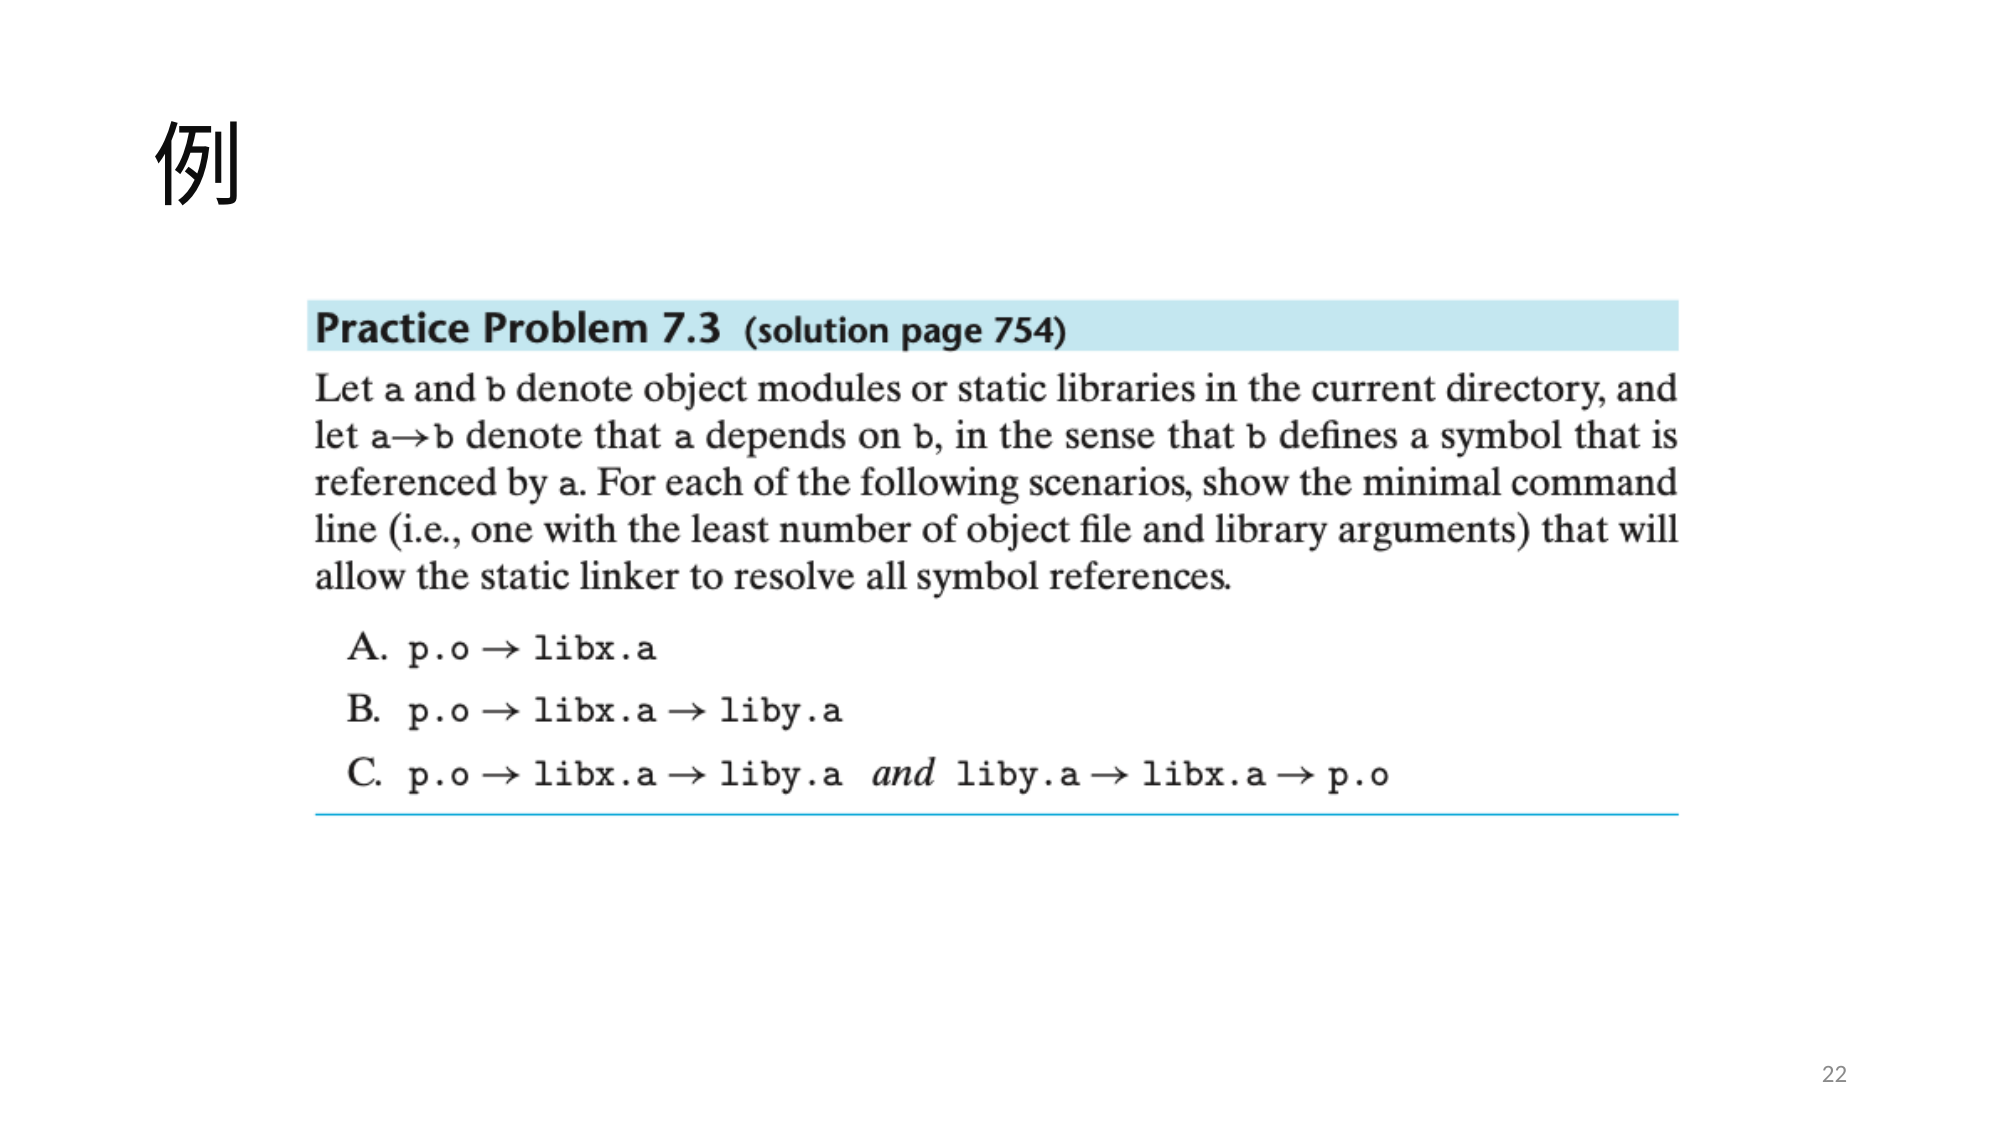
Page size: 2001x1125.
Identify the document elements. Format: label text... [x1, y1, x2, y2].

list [284, 279, 1716, 846]
title 例 [137, 59, 1863, 278]
slide_number 22 [1412, 1042, 1863, 1103]
